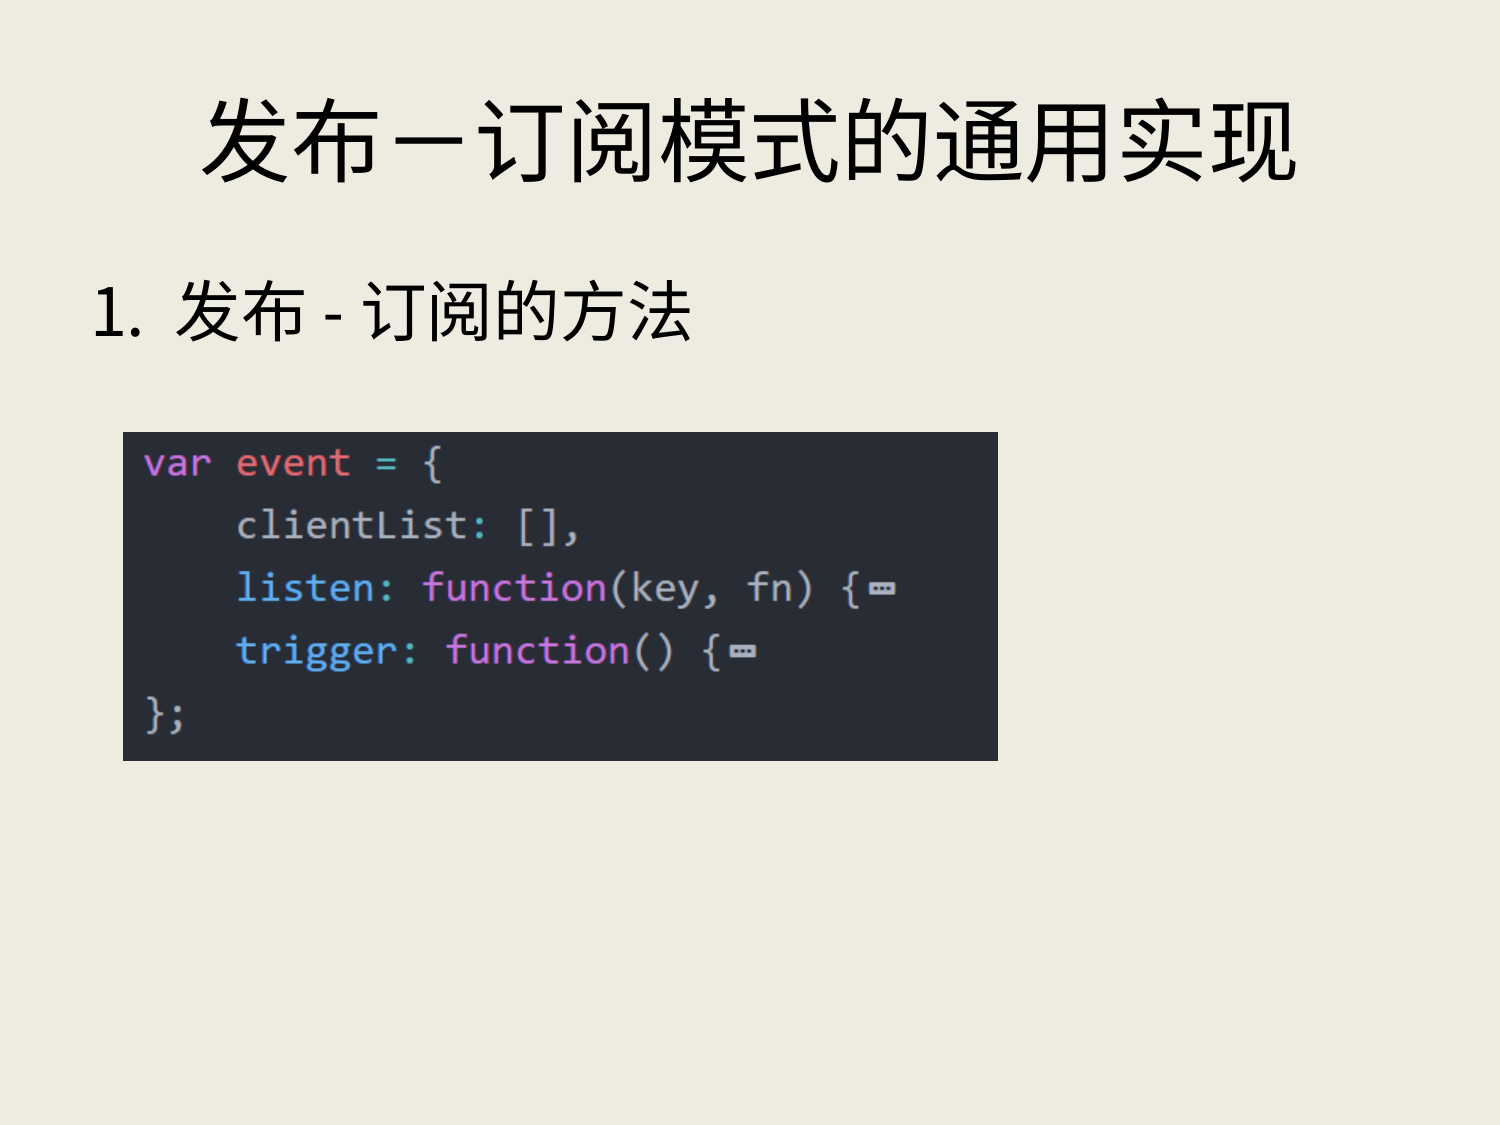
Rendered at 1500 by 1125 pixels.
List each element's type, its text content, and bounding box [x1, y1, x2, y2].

title 发布－订阅模式的通用实现 [75, 45, 1425, 233]
list 发布-订阅的方法 [75, 262, 1425, 1005]
picture [123, 432, 998, 761]
